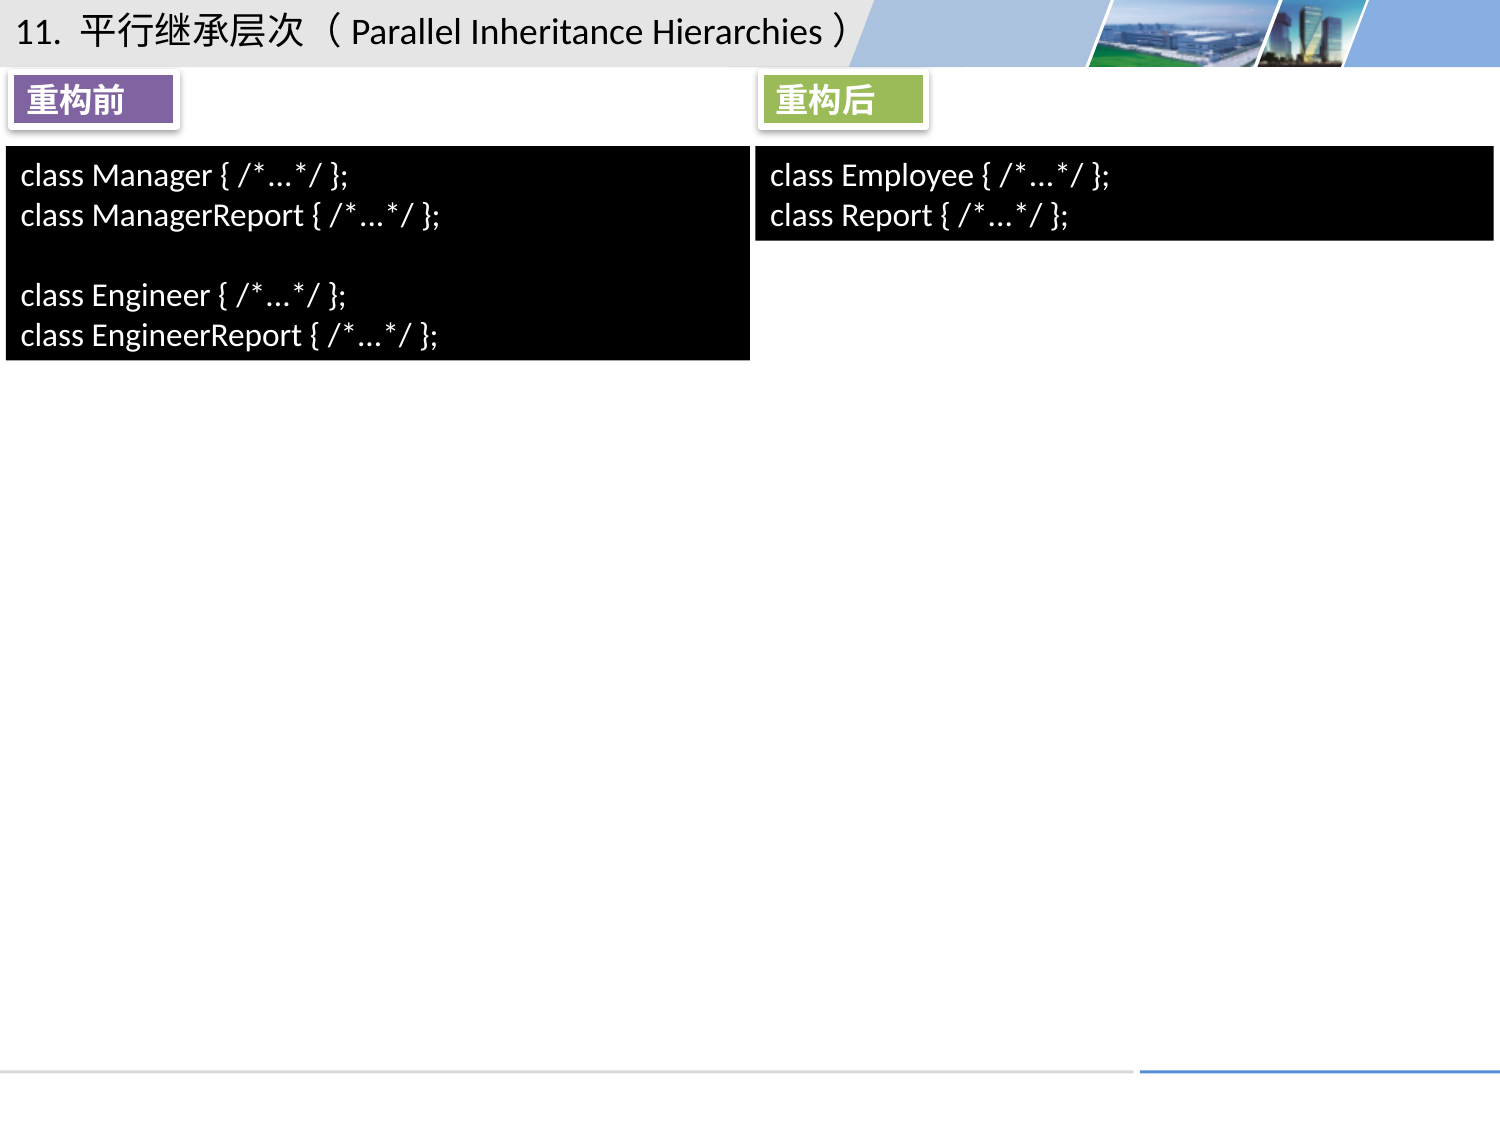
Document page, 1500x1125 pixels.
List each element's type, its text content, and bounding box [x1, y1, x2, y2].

text_box class Employee { /*...*/ }; class Report { /*...*/ }; [755, 146, 1494, 241]
picture [1257, 0, 1367, 67]
text_box class Manager { /*...*/ }; class ManagerReport { /*...*/ }; class Engineer { /*...*/ }; class EngineerReport { /*...*/ }; [5, 146, 750, 361]
text_box 重构前 [8, 69, 180, 130]
text_box 11. 平行继承层次（Parallel Inheritance Hierarchies） [0, 0, 987, 60]
picture [1088, 0, 1279, 67]
text_box 重构后 [758, 69, 929, 130]
